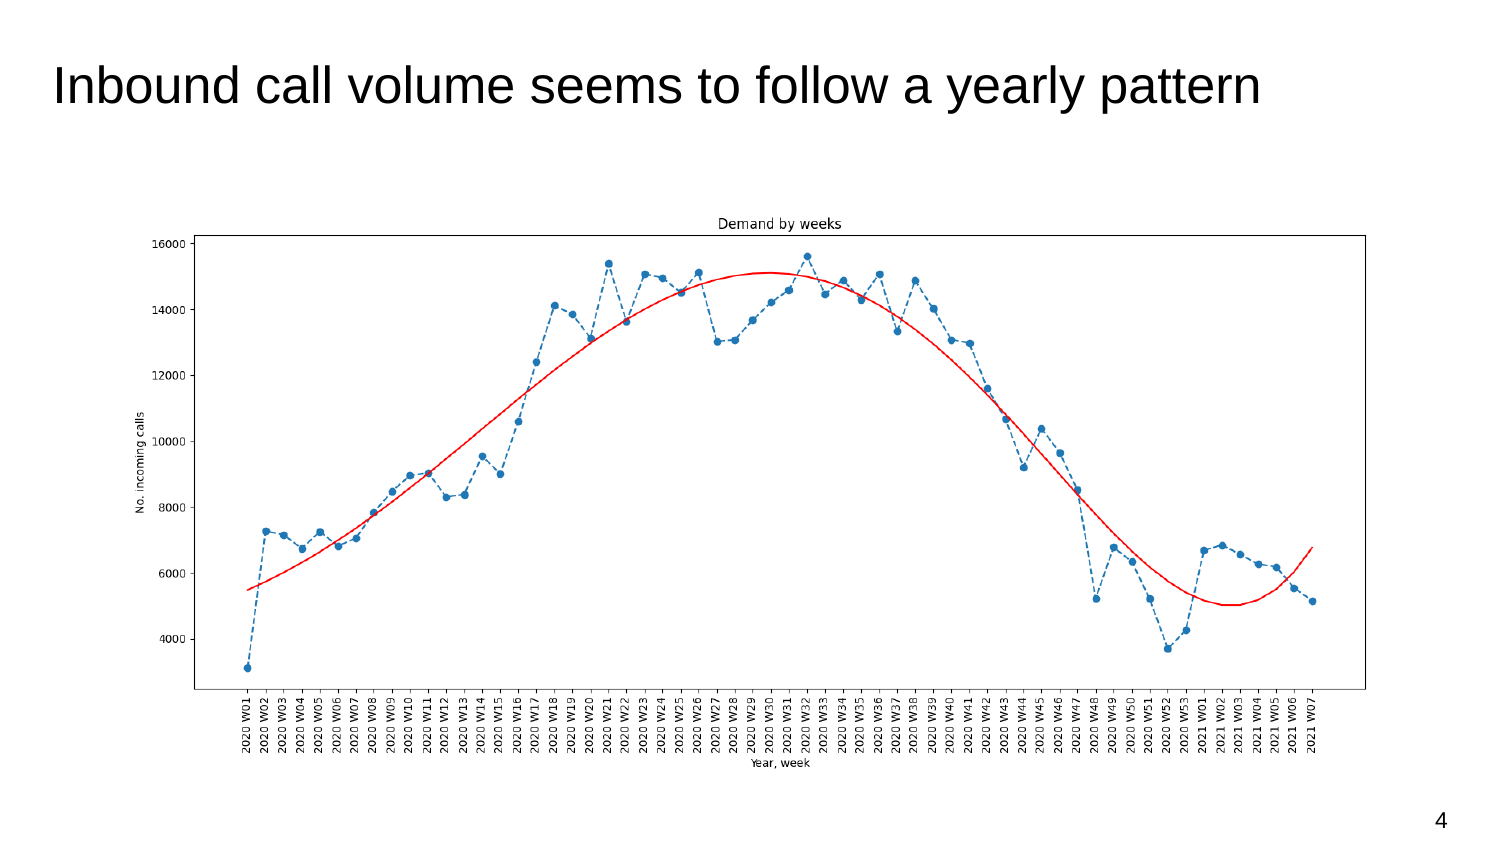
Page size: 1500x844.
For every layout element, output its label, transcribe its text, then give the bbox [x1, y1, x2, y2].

picture [123, 205, 1377, 781]
slide_number 4 [1111, 796, 1448, 842]
title Inbound call volume seems to follow a yearly pattern [52, 47, 1334, 206]
